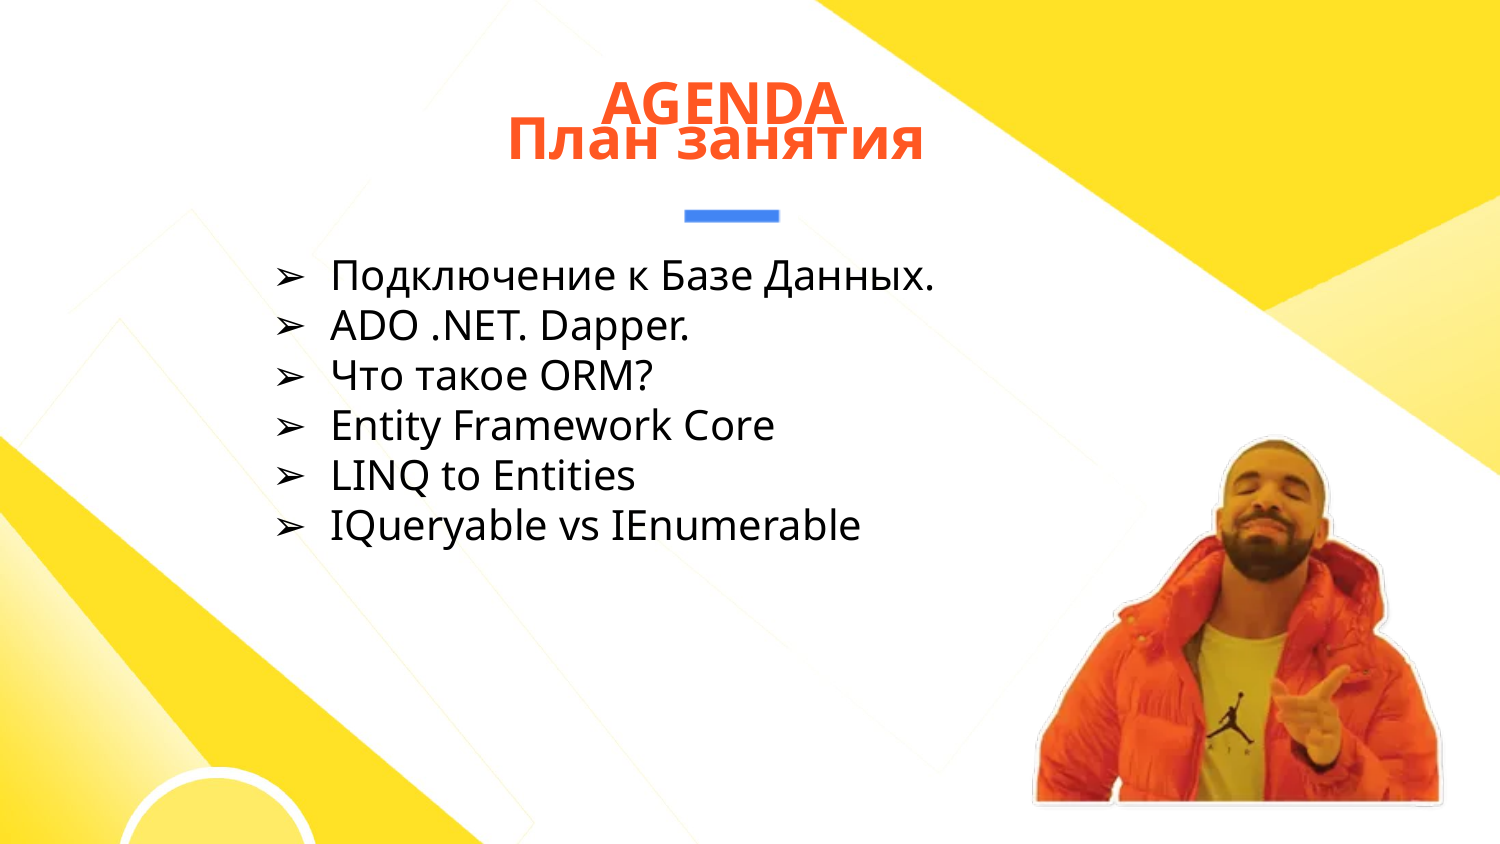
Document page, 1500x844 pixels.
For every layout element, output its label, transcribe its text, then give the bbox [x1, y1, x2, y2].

text_box Подключение к Базе Данных. ADO .NET. Dapper. Что такое ORM? Entity Framework Core LINQ to Entities IQueryable vs IEnumerable [240, 233, 1176, 614]
picture [0, 0, 1500, 844]
title AGENDA План занятия [356, 81, 1091, 233]
